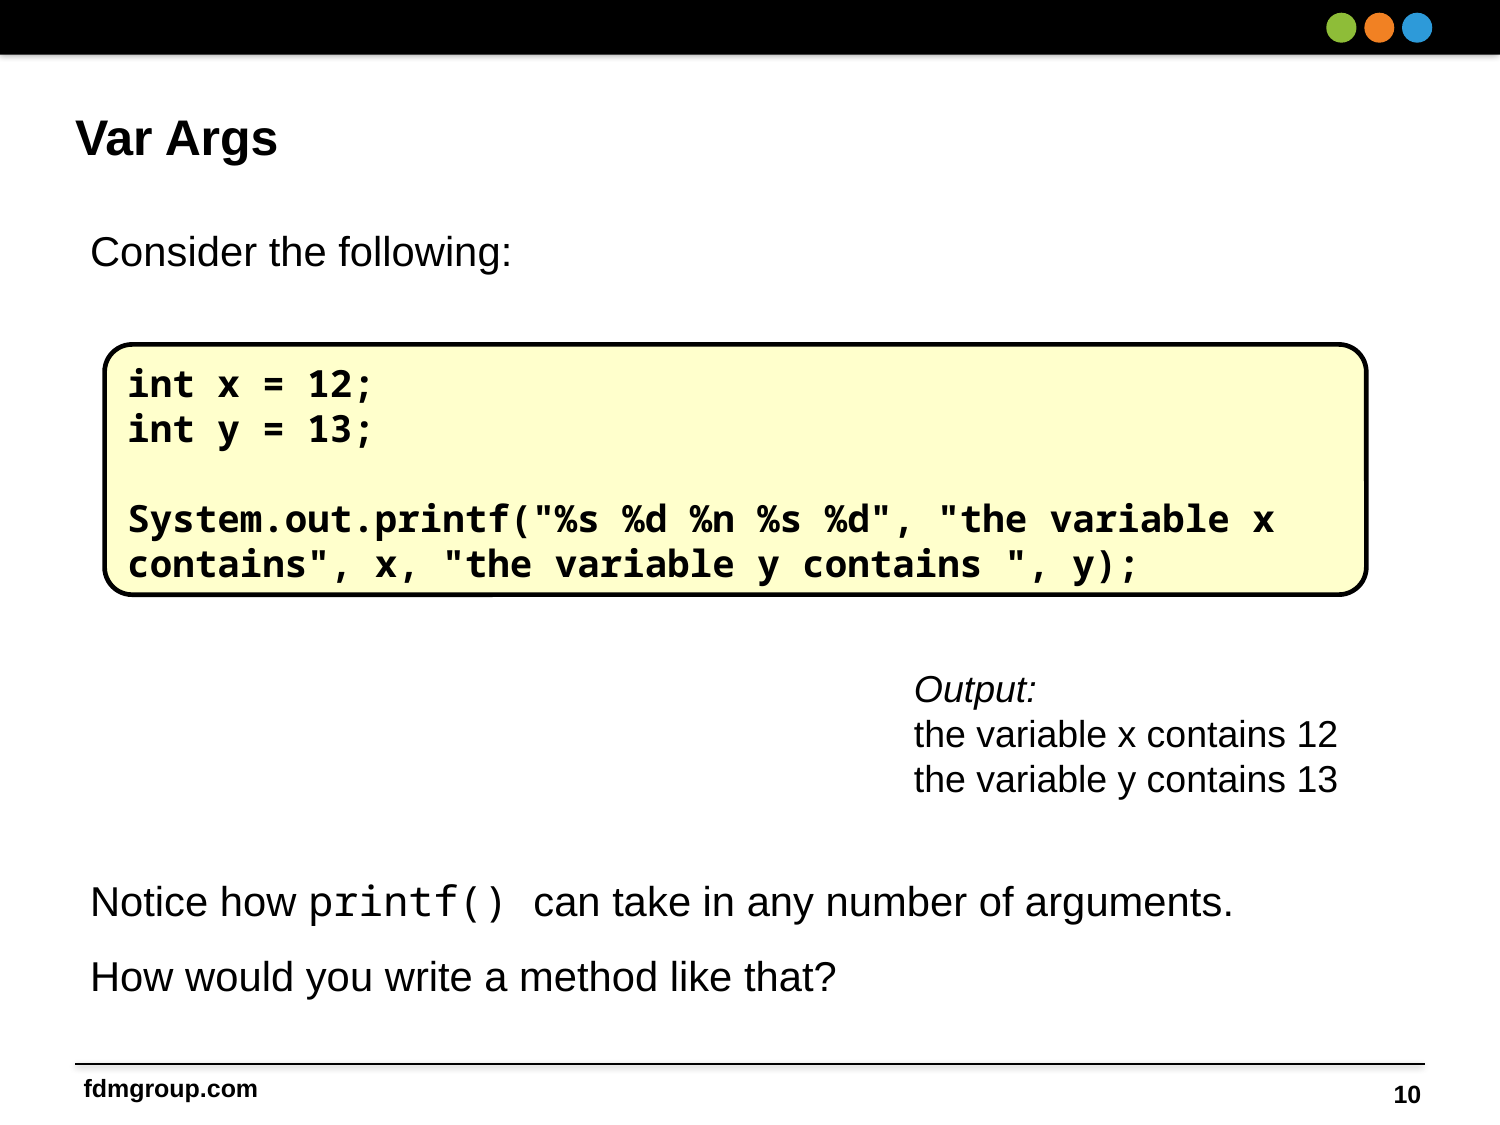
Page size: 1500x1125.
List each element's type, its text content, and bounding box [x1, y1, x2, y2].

title Var Args [75, 105, 1425, 174]
slide_number 10 [1086, 1063, 1437, 1124]
list Consider the following: Notice how printf() can take in any number of arguments. How would you write a method like that? [75, 217, 1425, 1011]
text_box int x = 12; int y = 13; System.out.printf("%s %d %n %s %d", "the variable x contains", x, "the variable y contains ", y); [104, 344, 1367, 595]
text_box Output: the variable x contains 12 the variable y contains 13 [899, 657, 1364, 808]
